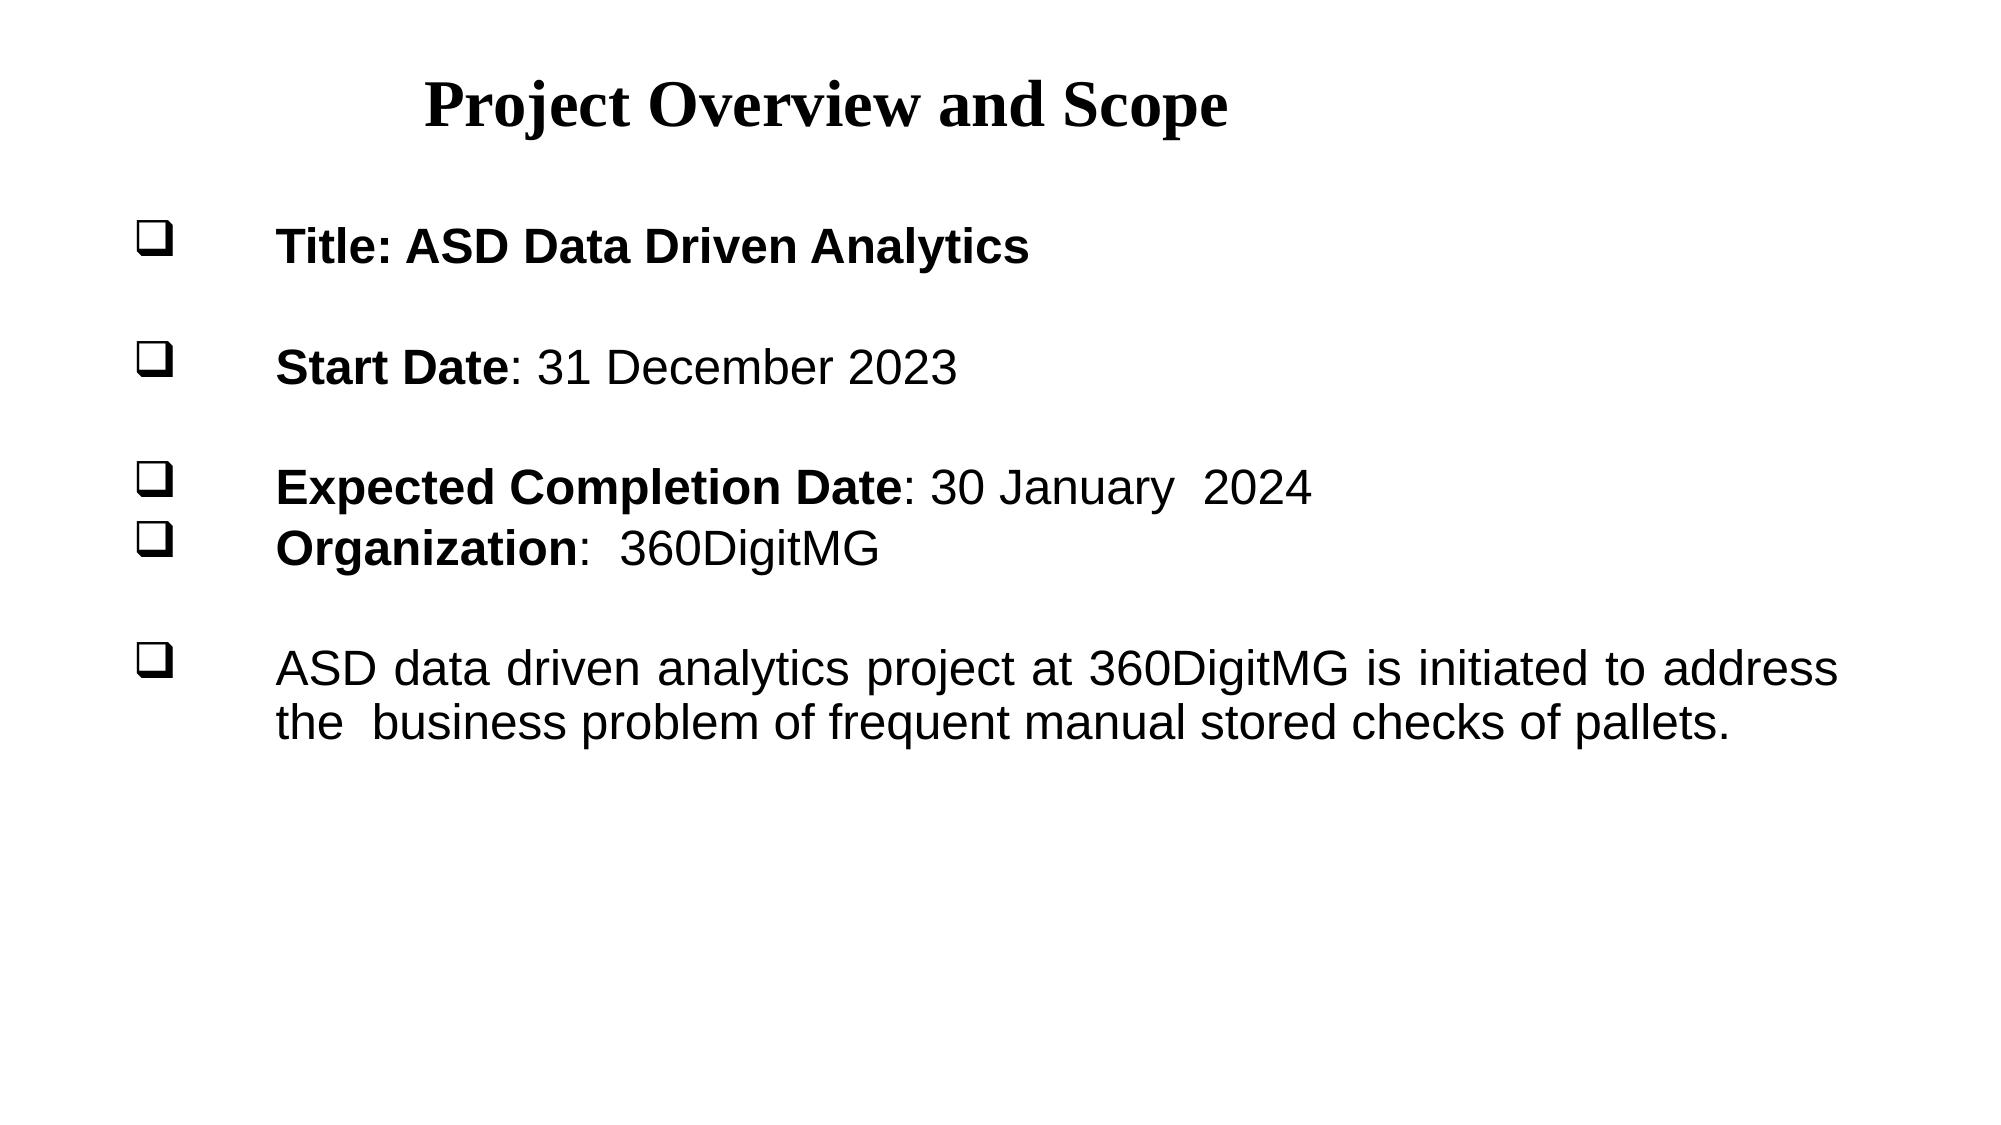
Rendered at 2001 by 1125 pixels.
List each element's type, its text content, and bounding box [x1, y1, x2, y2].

subtitle Title: ASD Data Driven Analytics Start Date: 31 December 2023 Expected Completion Date: 30 January 2024 Organization: 360DigitMG ASD data driven analytics project at 360DigitMG is initiated to address the business problem of frequent manual stored checks of pallets. [117, 213, 1854, 820]
title Project Overview and Scope [171, 0, 1484, 149]
